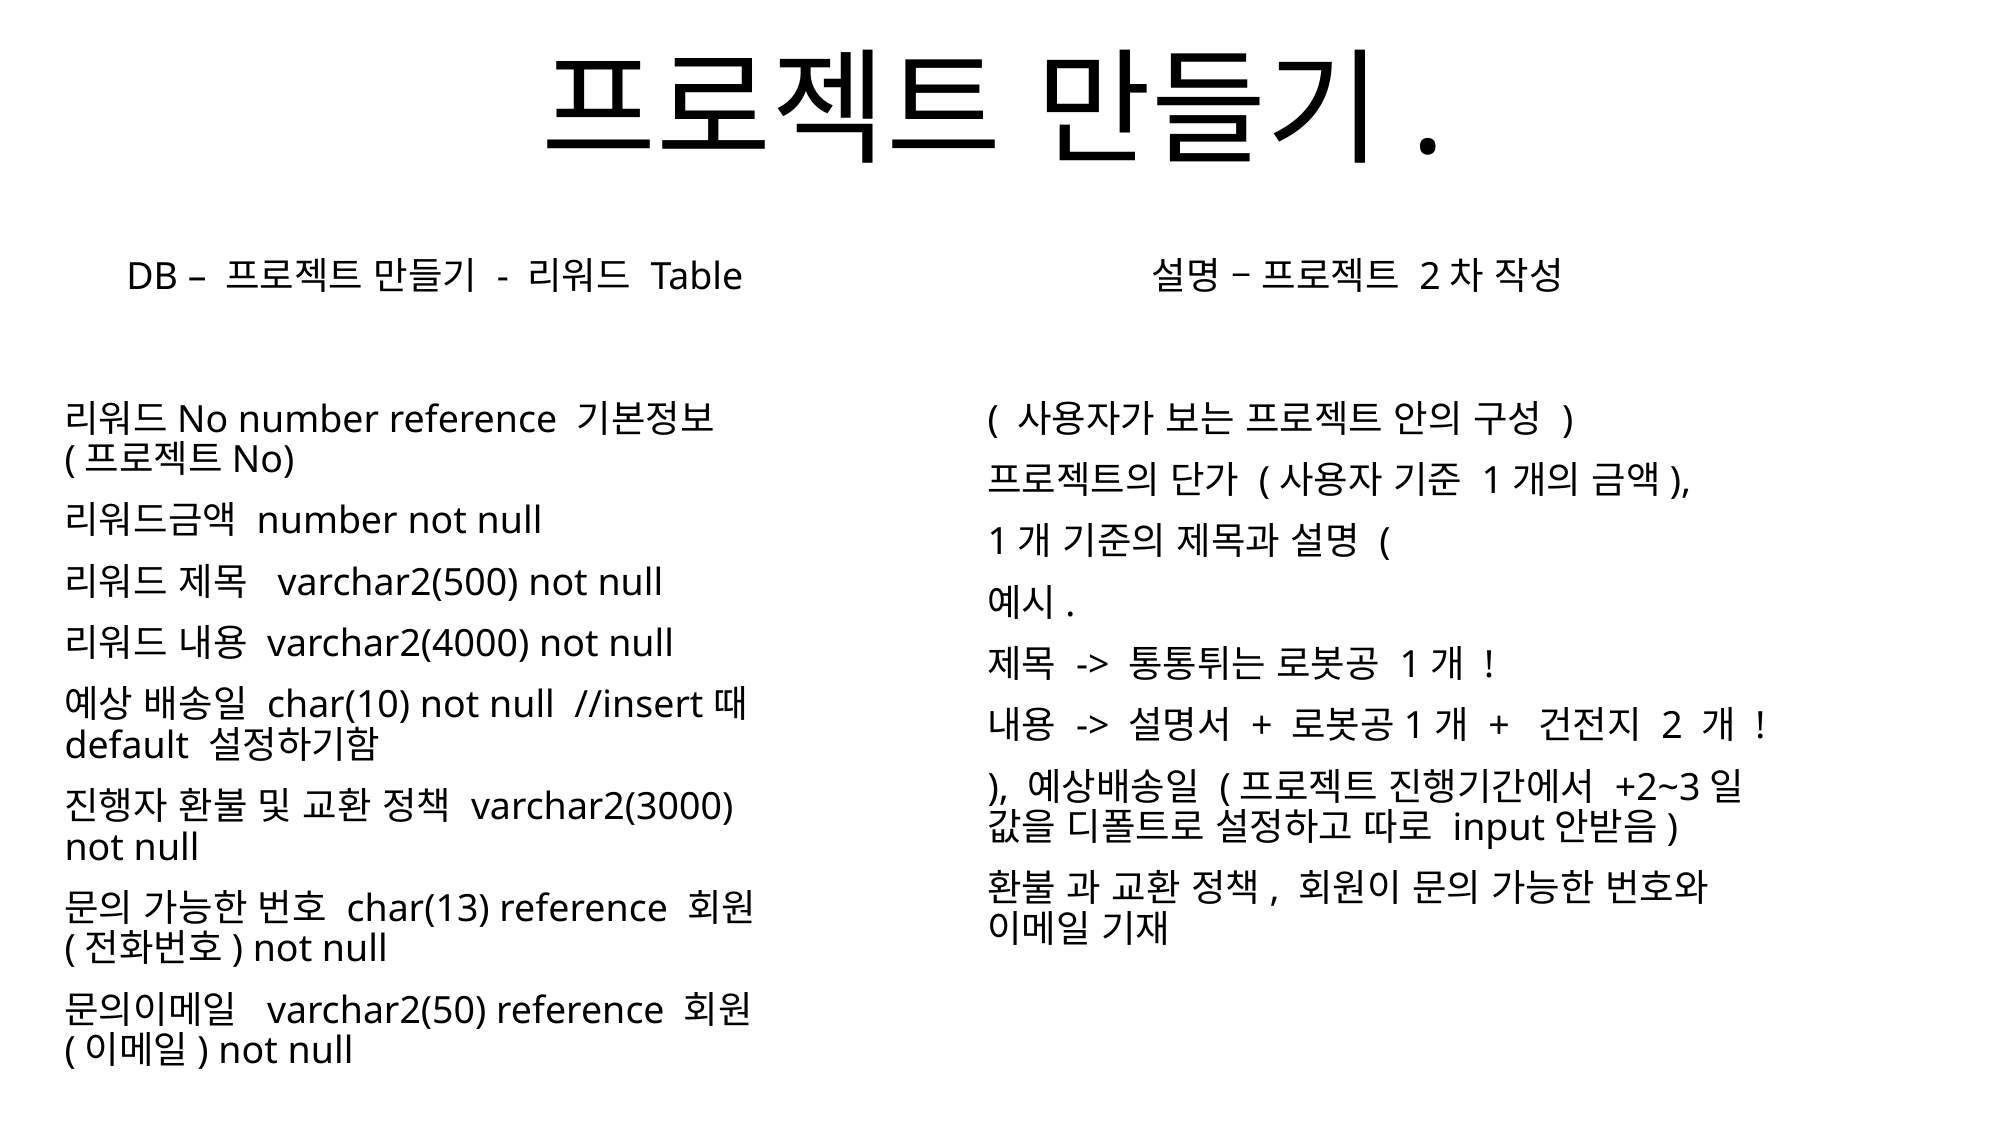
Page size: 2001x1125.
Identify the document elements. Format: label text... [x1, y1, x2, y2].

text_box 리워드No number reference 기본정보(프로젝트No) 리워드금액 number not null 리워드 제목 varchar2(500) not null 리워드 내용 varchar2(4000) not null 예상 배송일 char(10) not null //insert때 default 설정하기함 진행자 환불 및 교환 정책 varchar2(3000) not null 문의 가능한 번호 char(13) reference 회원(전화번호) not null 문의이메일 varchar2(50) reference 회원(이메일) not null [49, 392, 786, 1091]
text_box ( 사용자가 보는 프로젝트 안의 구성 ) 프로젝트의 단가 (사용자 기준 1개의 금액), 1개 기준의 제목과 설명 ( 예시. 제목 -> 통통튀는 로봇공 1개 ! 내용 -> 설명서 + 로봇공1개 + 건전지 2 개 ! ), 예상배송일 (프로젝트 진행기간에서 +2~3일 값을 디폴트로 설정하고 따로 input안받음) 환불 과 교환 정책, 회원이 문의 가능한 번호와 이메일 기재 [972, 392, 1817, 1091]
subtitle DB – 프로젝트 만들기 - 리워드 Table [49, 249, 820, 379]
title 프로젝트 만들기. [242, 17, 1743, 188]
text_box 설명 – 프로젝트 2차 작성 [972, 249, 1743, 379]
